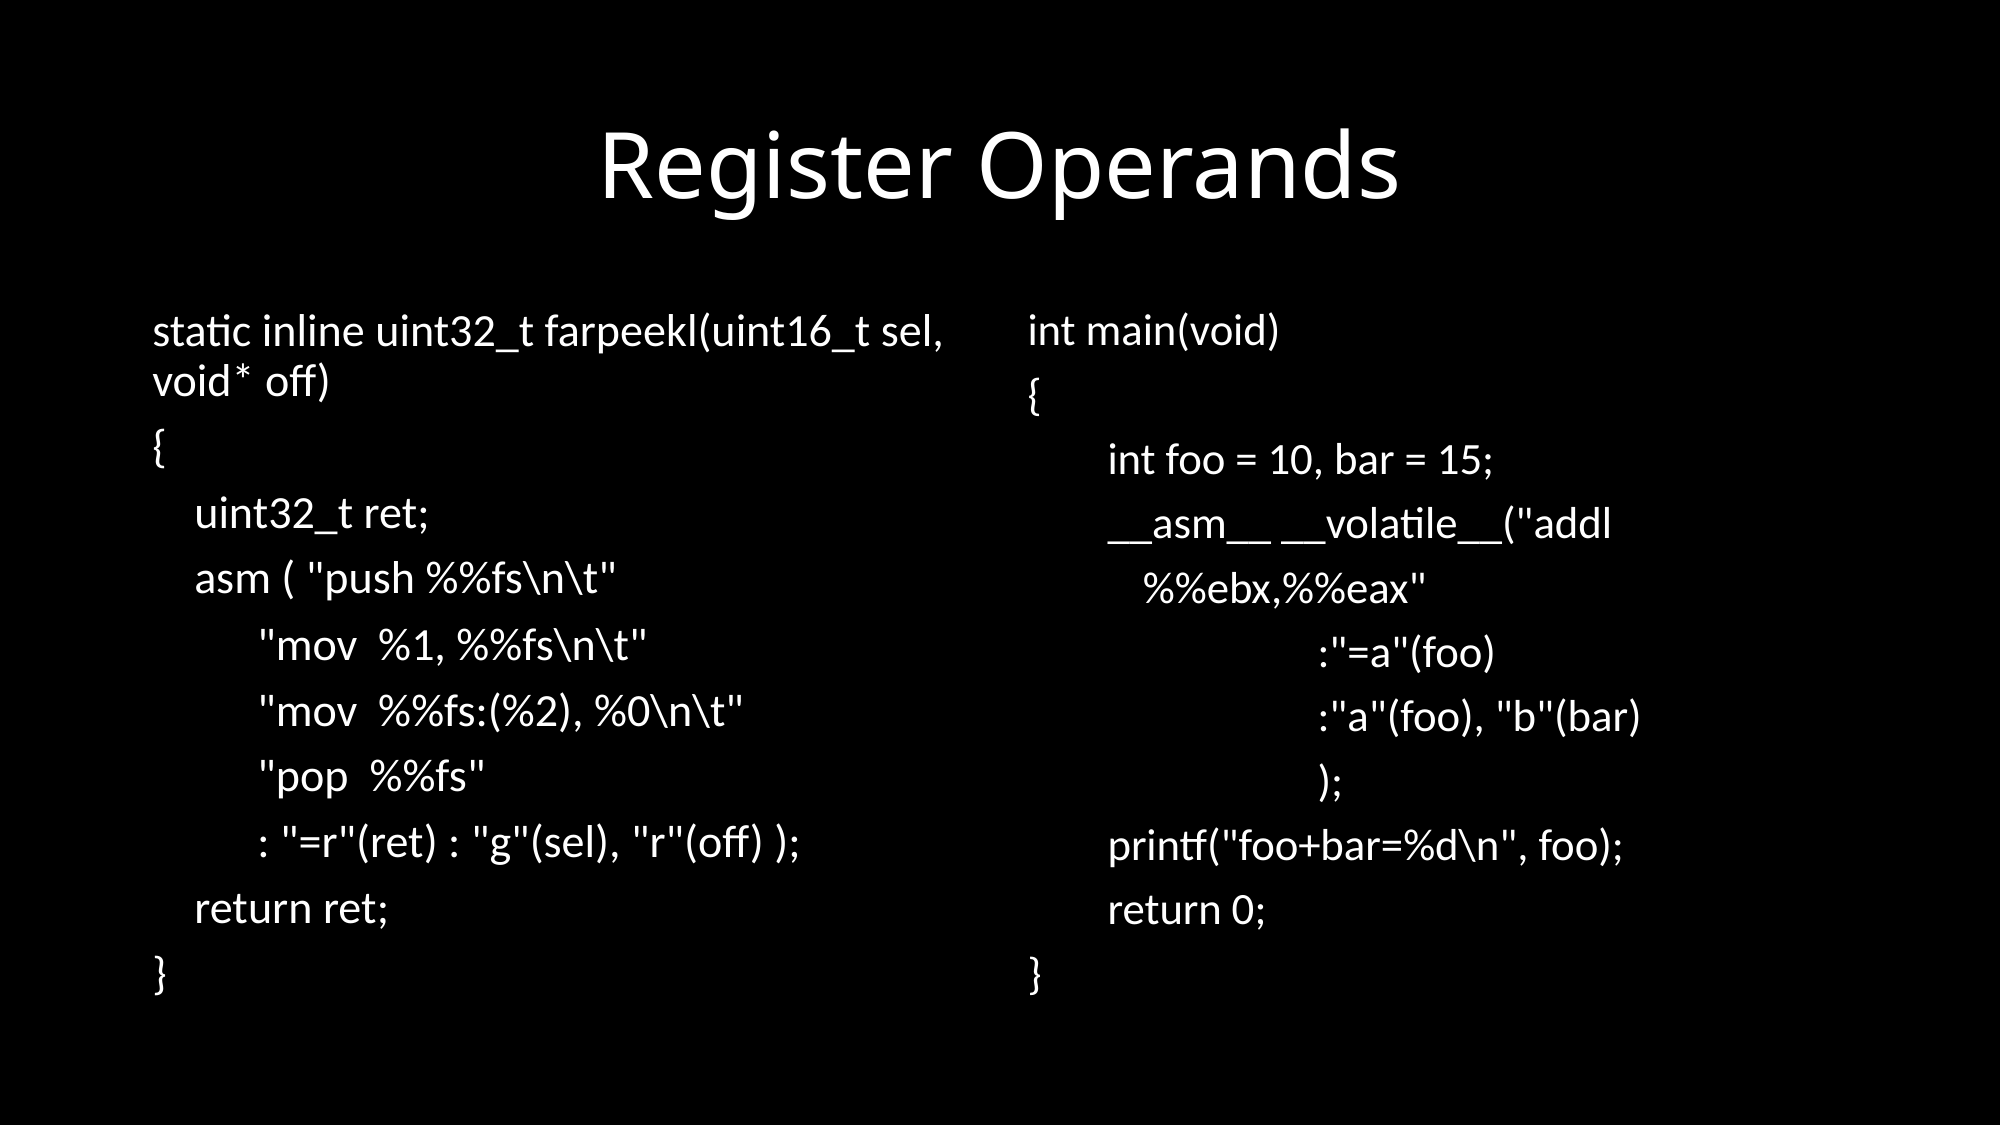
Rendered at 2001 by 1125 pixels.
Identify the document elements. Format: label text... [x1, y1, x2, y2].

title Register Operands [137, 59, 1863, 278]
list int main(void) { int foo = 10, bar = 15; __asm__ __volatile__("addl %%ebx,%%eax" :"=a"(foo) :"a"(foo), "b"(bar) ); printf("foo+bar=%d\n", foo); return 0; } [1012, 299, 1863, 1014]
list static inline uint32_t farpeekl(uint16_t sel, void* off) { uint32_t ret; asm ( "push %%fs\n\t" "mov %1, %%fs\n\t" "mov %%fs:(%2), %0\n\t" "pop %%fs" : "=r"(ret) : "g"(sel), "r"(off) ); return ret; } [137, 299, 988, 1014]
